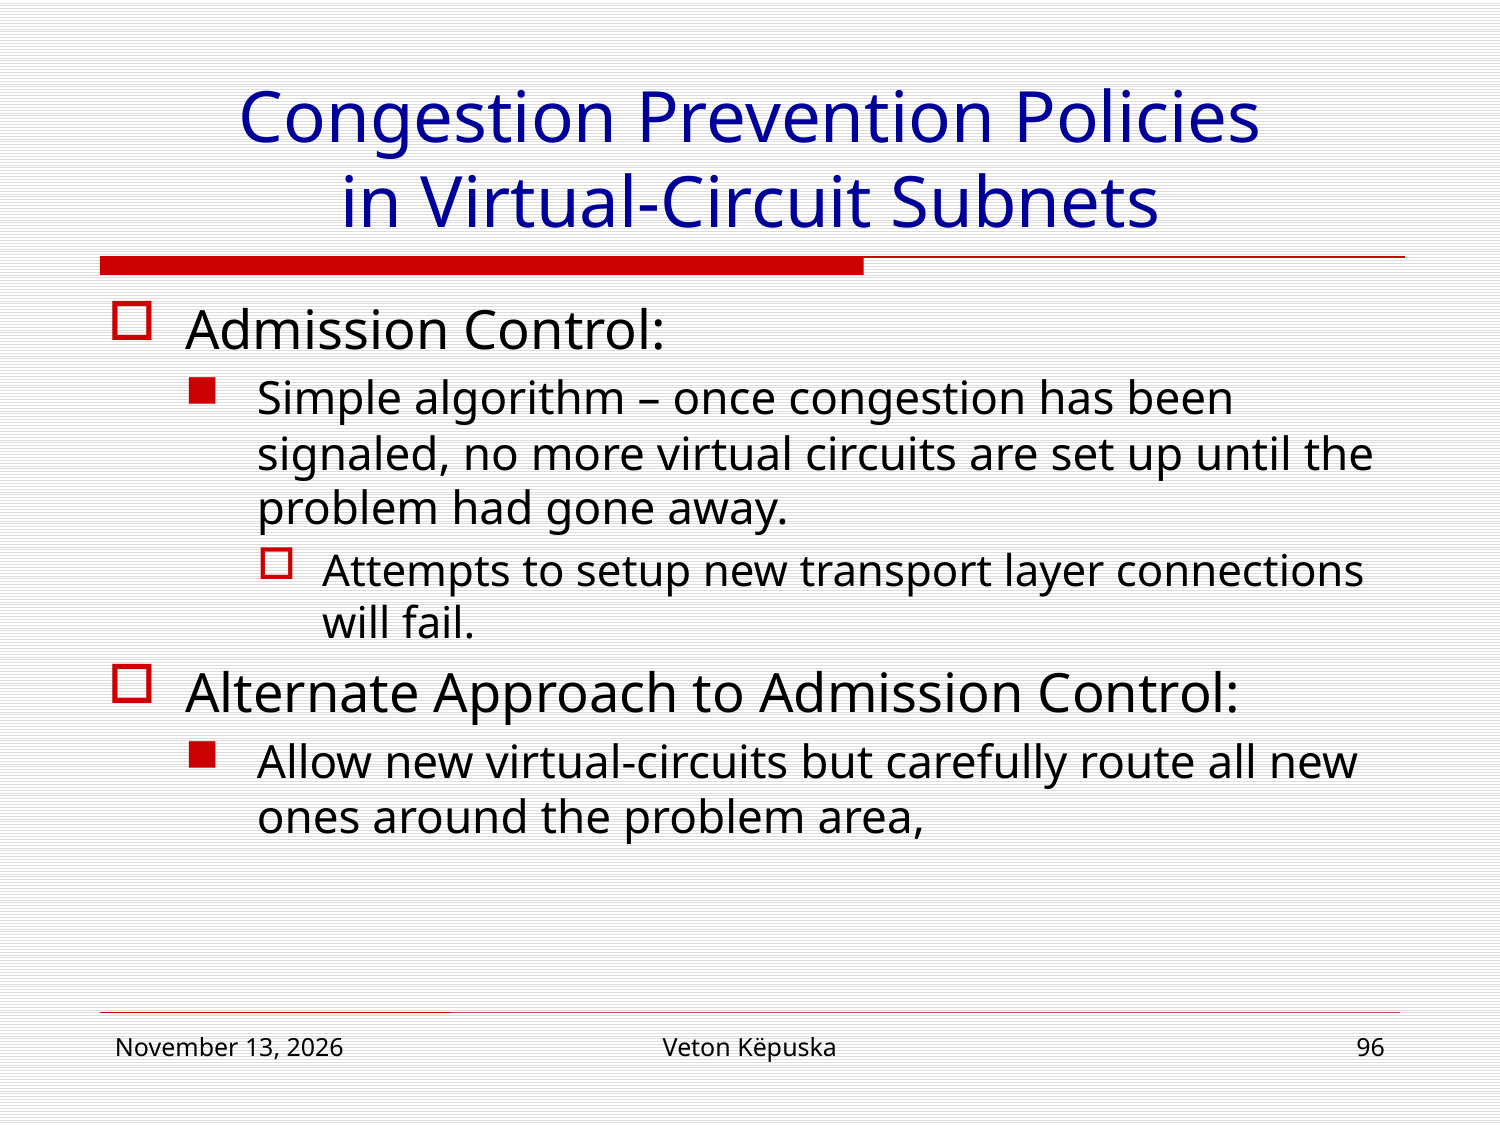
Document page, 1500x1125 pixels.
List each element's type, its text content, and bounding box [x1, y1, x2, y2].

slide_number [99, 1024, 425, 1103]
list Admission Control: Simple algorithm – once congestion has been signaled, no more virtual circuits are set up until the problem had gone away. Attempts to setup new transport layer connections will fail. Alternate Approach to Admission Control: Allow new virtual-circuits but carefully route all new ones around the problem area, [92, 287, 1406, 988]
slide_number 96 [1074, 1024, 1400, 1103]
footer Veton Këpuska [512, 1024, 988, 1103]
title Congestion Prevention Policies in Virtual-Circuit Subnets [94, 50, 1407, 250]
